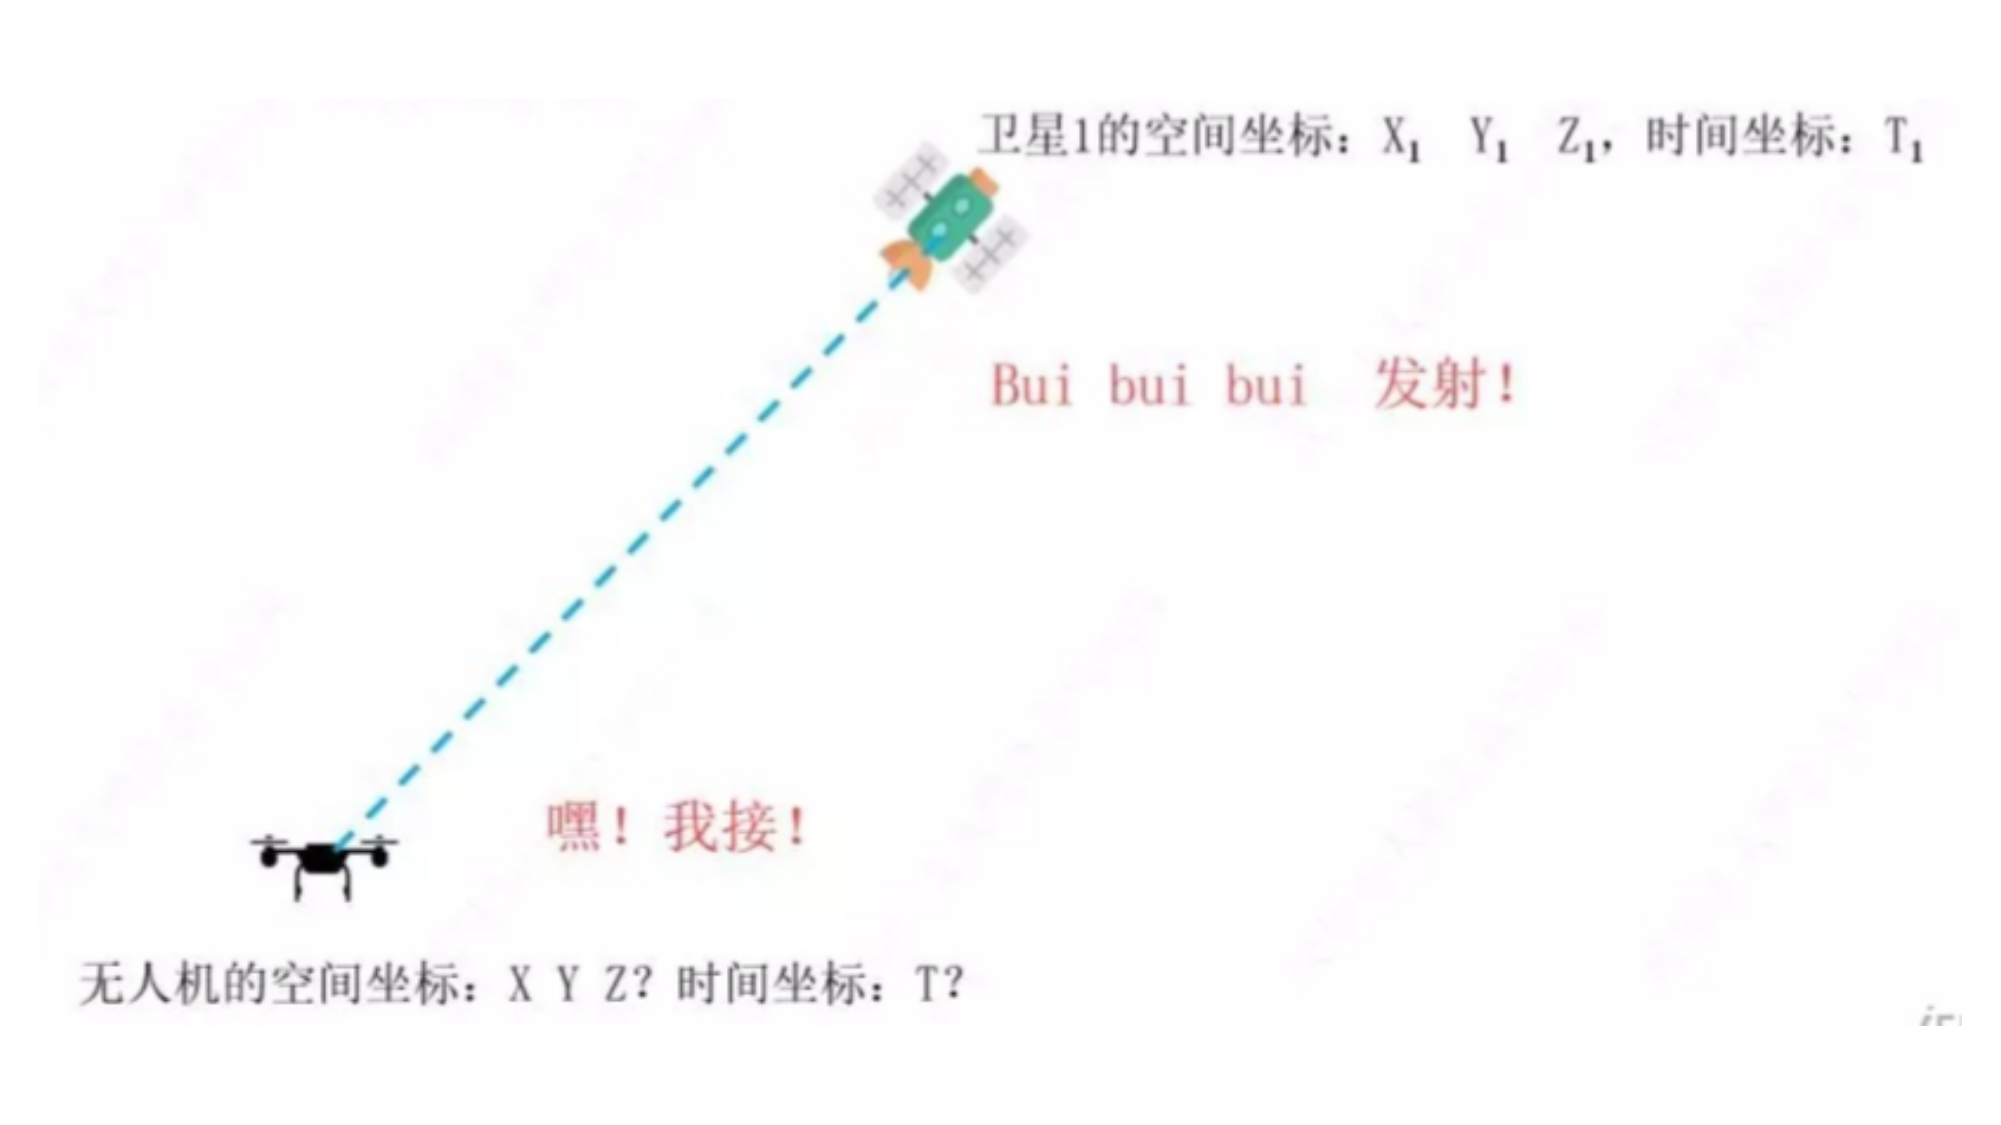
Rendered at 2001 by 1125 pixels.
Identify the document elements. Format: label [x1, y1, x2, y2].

picture [38, 99, 1962, 1026]
